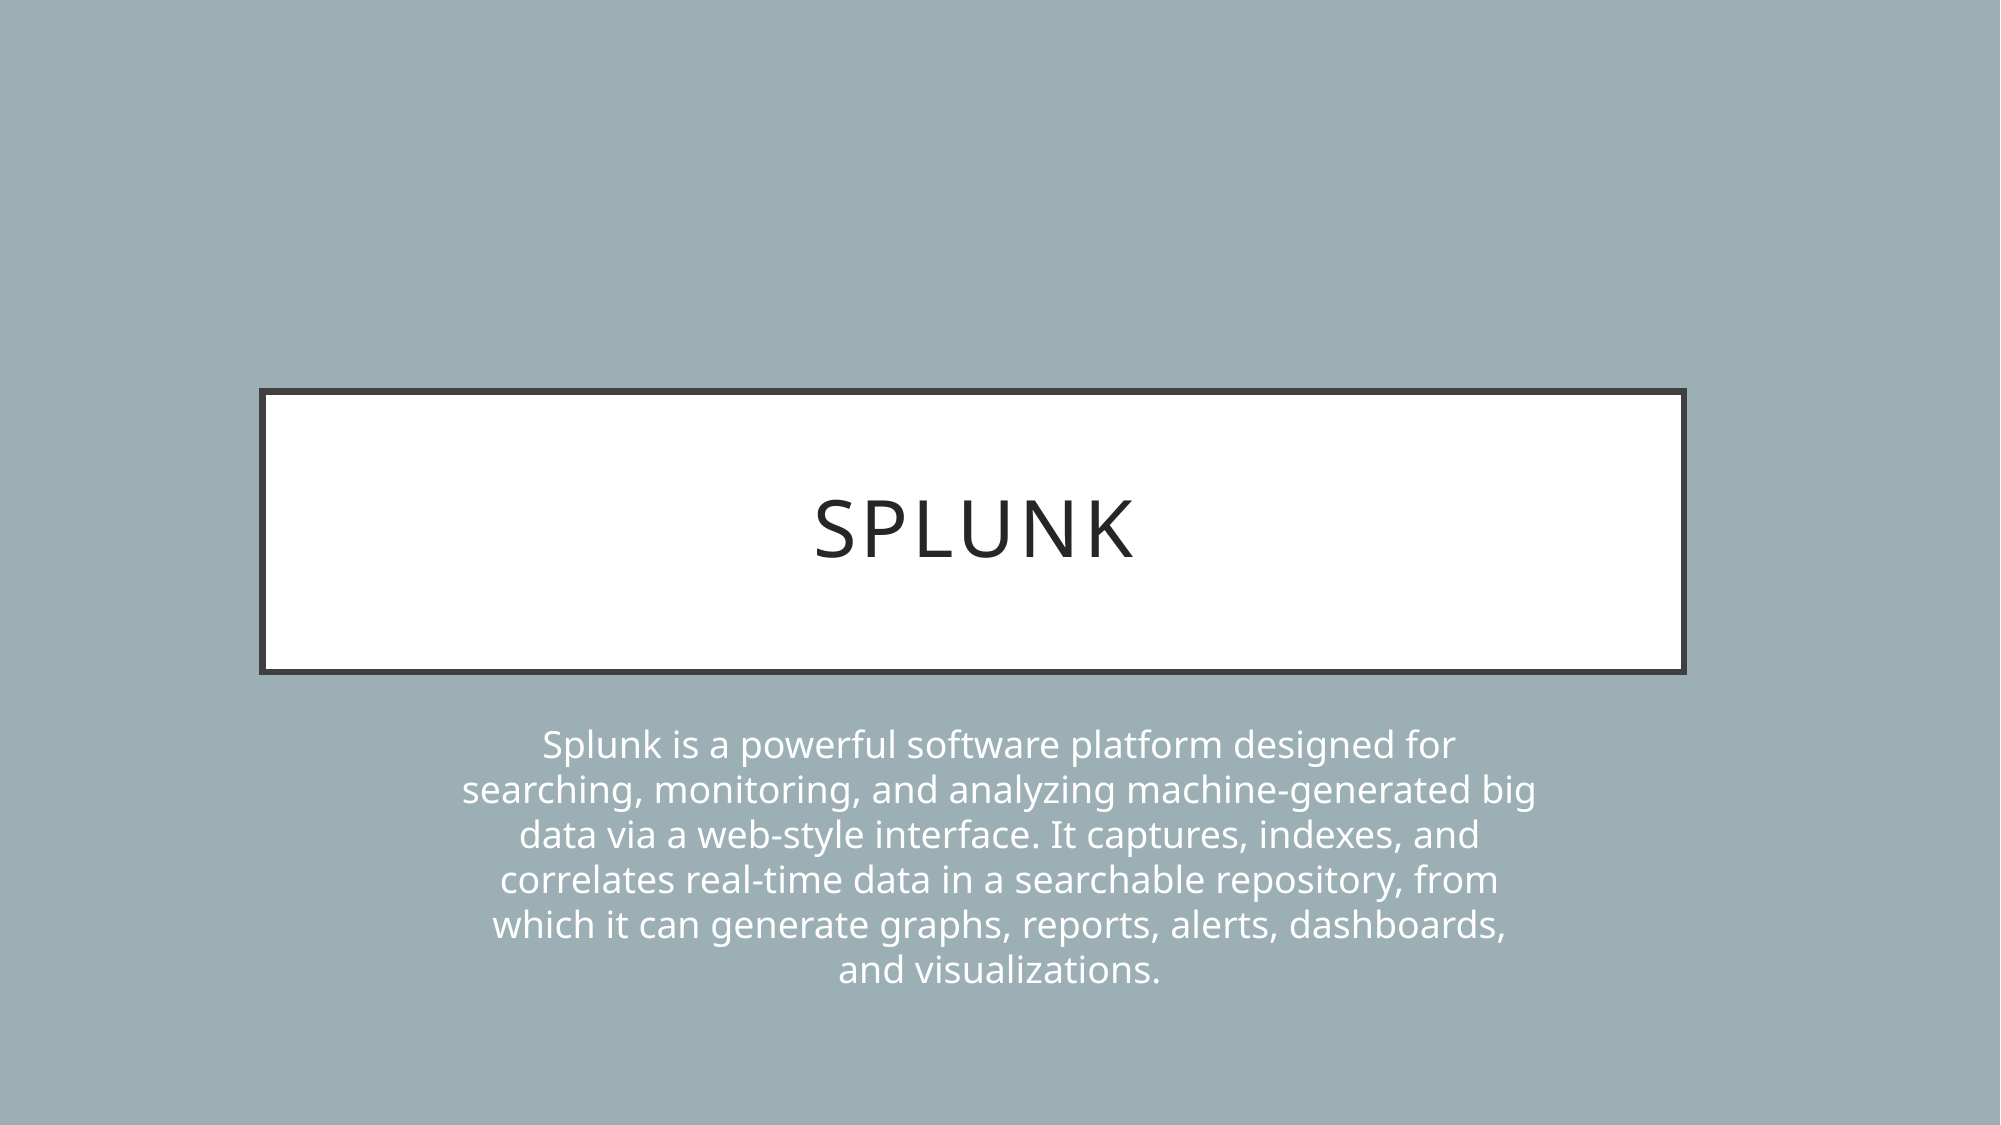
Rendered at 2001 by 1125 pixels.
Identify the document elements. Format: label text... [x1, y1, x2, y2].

subtitle Splunk is a powerful software platform designed for searching, monitoring, and analyzing machine-generated big data via a web-style interface. It captures, indexes, and correlates real-time data in a searchable repository, from which it can generate graphs, reports, alerts, dashboards, and visualizations. [442, 713, 1558, 918]
title splunk [259, 388, 1687, 675]
